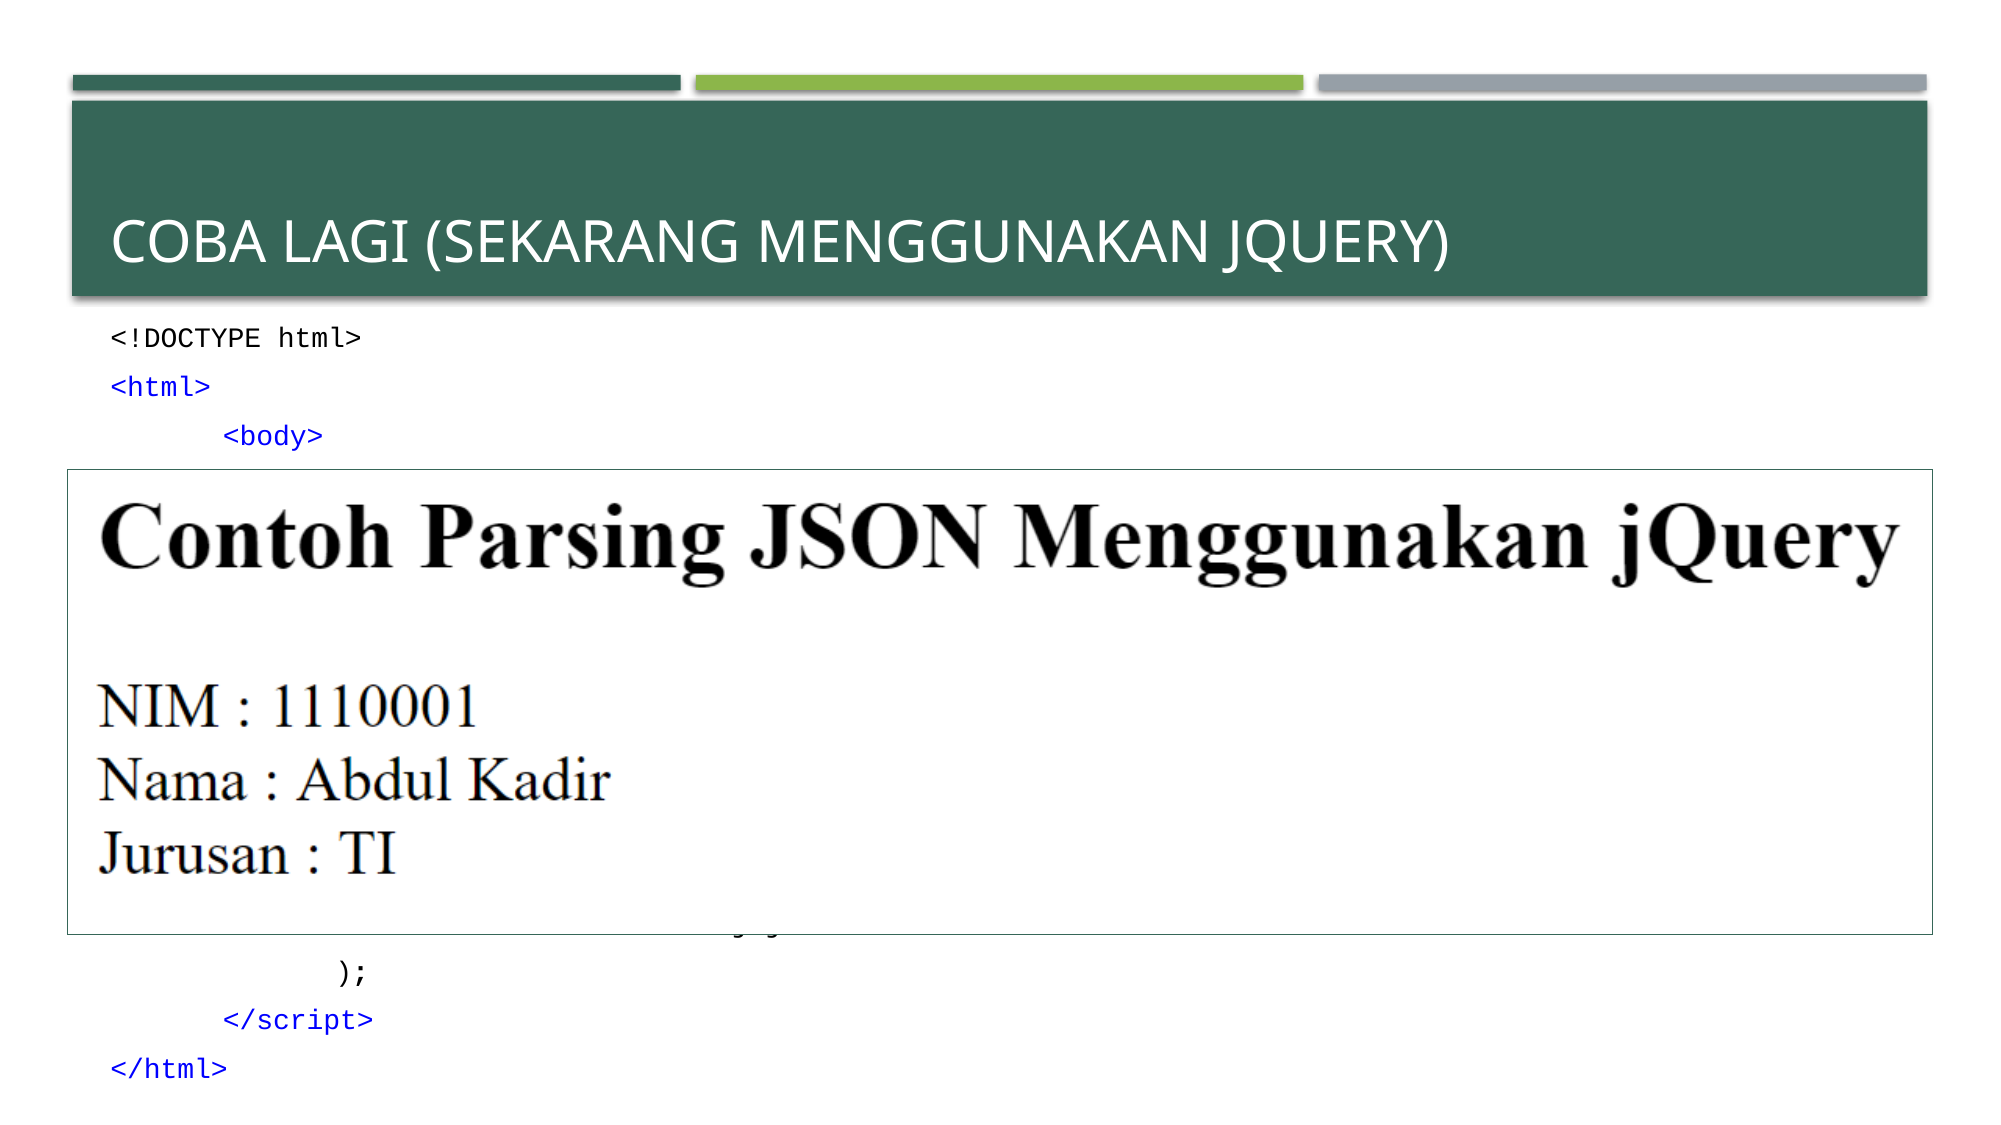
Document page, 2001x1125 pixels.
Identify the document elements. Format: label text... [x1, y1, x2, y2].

picture [66, 468, 1934, 936]
list <!DOCTYPE html> <html> <body> <h2>Contoh Parsing JSON Menggunakan jQuery</h2> <p id="demo"></p> </body> <script> var text = '{"nim":"1110001","nama":"Abdul Kadir","jurusan":"TI"}'; var obj = $.parseJSON (text); $("#demo").html( "NIM : " + obj.nim + "<br>" + "Nama : " + obj.nama + "<br>" + "Jurusan : " + obj.jurusan ); </script> </html> [95, 311, 1905, 467]
title Coba laGI (Sekarang menggunakan jQuery) [95, 115, 1905, 282]
list <!DOCTYPE html> <html> <body> <h2>Contoh Parsing JSON Menggunakan jQuery</h2> <p id="demo"></p> </body> <script> var text = '{"nim":"1110001","nama":"Abdul Kadir","jurusan":"TI"}'; var obj = $.parseJSON (text); $("#demo").html( "NIM : " + obj.nim + "<br>" + "Nama : " + obj.nama + "<br>" + "Jurusan : " + obj.jurusan ); </script> </html> [95, 947, 1905, 1093]
